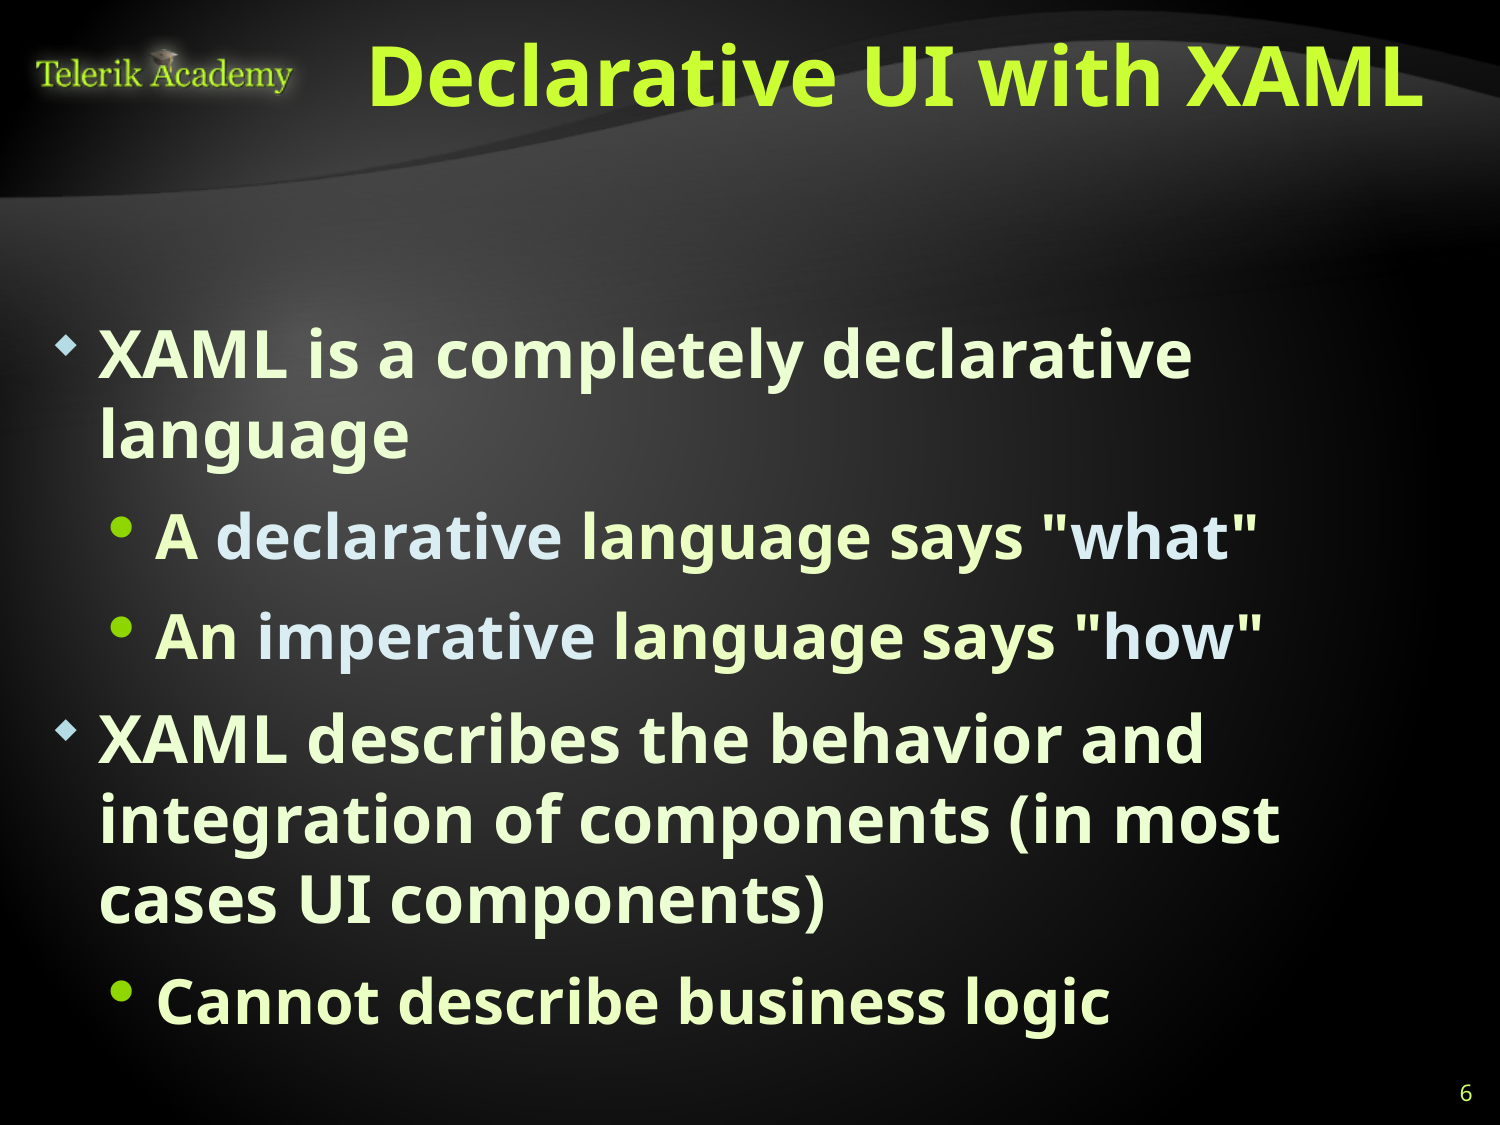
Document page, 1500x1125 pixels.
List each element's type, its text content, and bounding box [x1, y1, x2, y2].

list XAML is a completely declarative language A declarative language says "what" An imperative language says "how" XAML describes the behavior and integration of components (in most cases UI components) Cannot describe business logic [37, 304, 1463, 1098]
slide_number 6 [1412, 1074, 1488, 1113]
title Declarative UI with XAML [300, 12, 1463, 150]
picture [0, 0, 1500, 1125]
